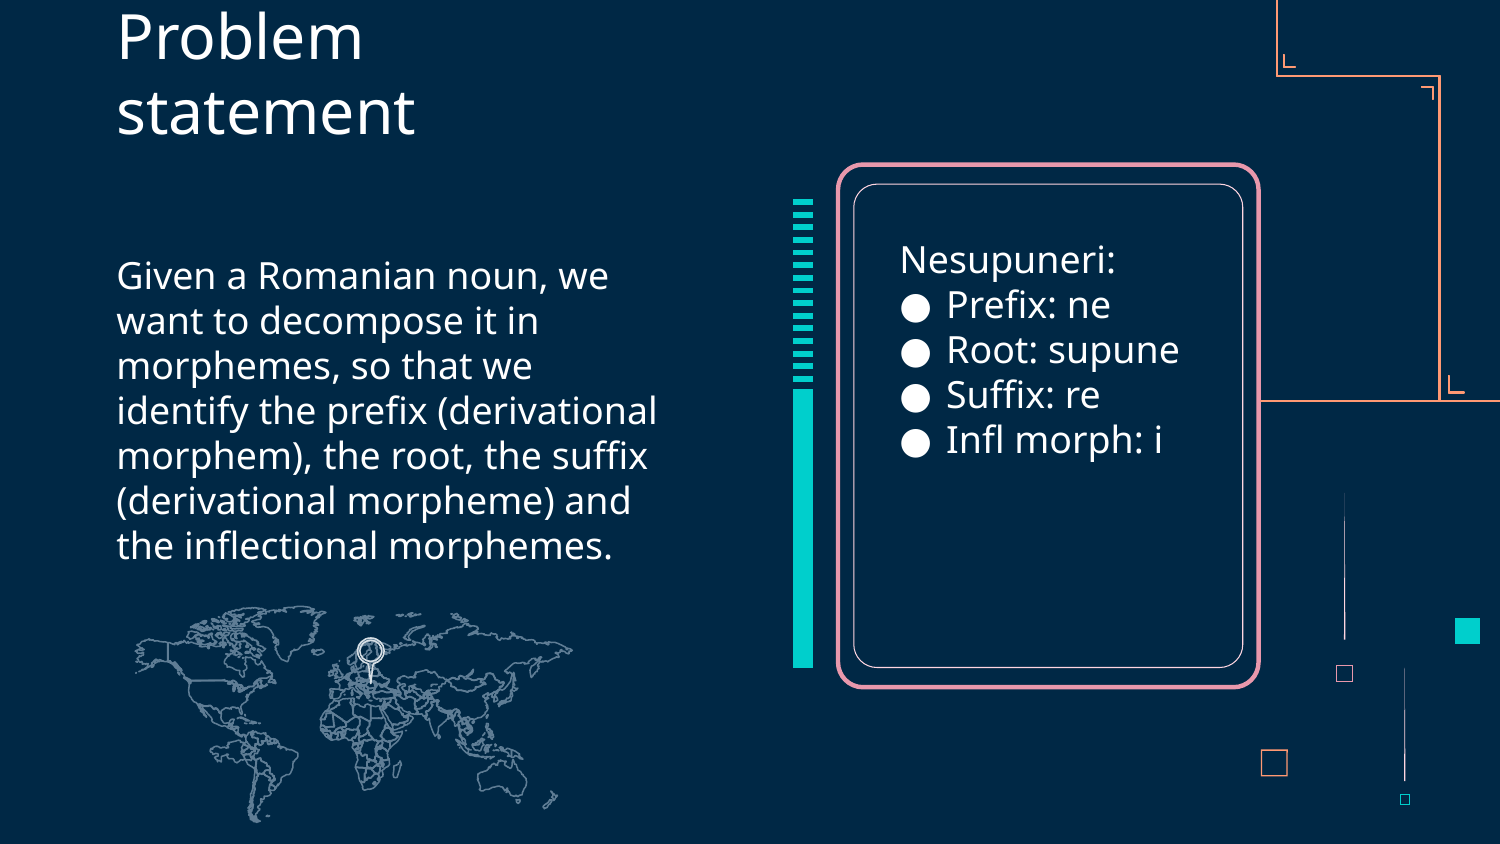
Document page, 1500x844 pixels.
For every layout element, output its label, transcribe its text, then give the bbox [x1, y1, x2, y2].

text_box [792, 162, 1262, 690]
title Problem statement [101, 67, 606, 163]
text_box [134, 606, 573, 823]
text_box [357, 637, 385, 684]
list Given a Romanian noun, we want to decompose it in morphemes, so that we identify the prefix (derivational morphem), the root, the suffix (derivational morpheme) and the inflectional morphemes. [101, 237, 682, 581]
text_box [1260, 0, 1500, 402]
picture [20, 584, 508, 808]
